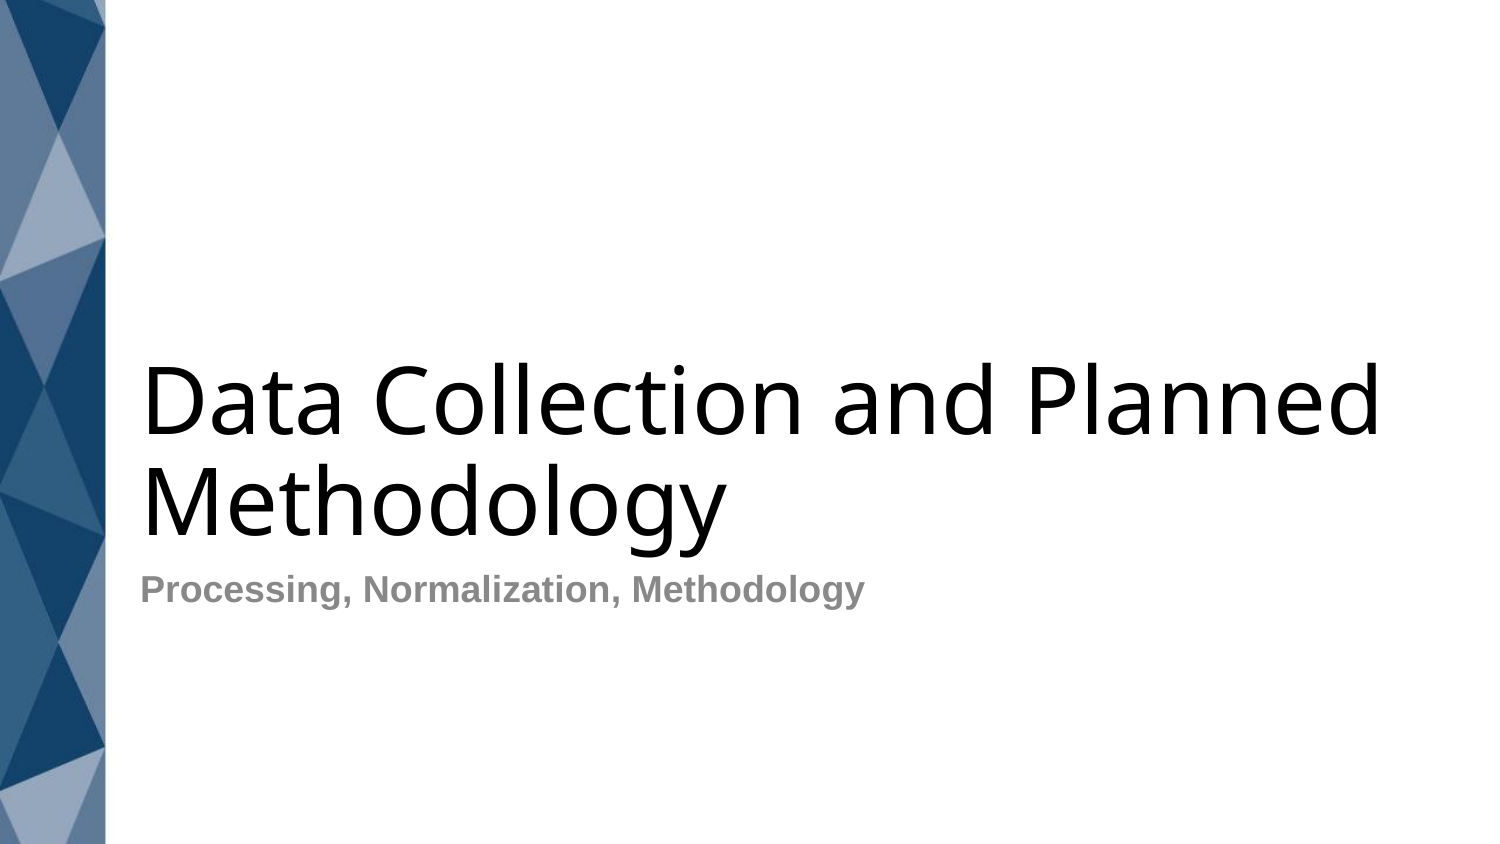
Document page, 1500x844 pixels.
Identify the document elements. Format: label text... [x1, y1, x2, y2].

list Processing, Normalization, Methodology [128, 564, 1397, 750]
picture [0, 0, 1500, 844]
title Data Collection and Planned Methodology [128, 210, 1397, 562]
